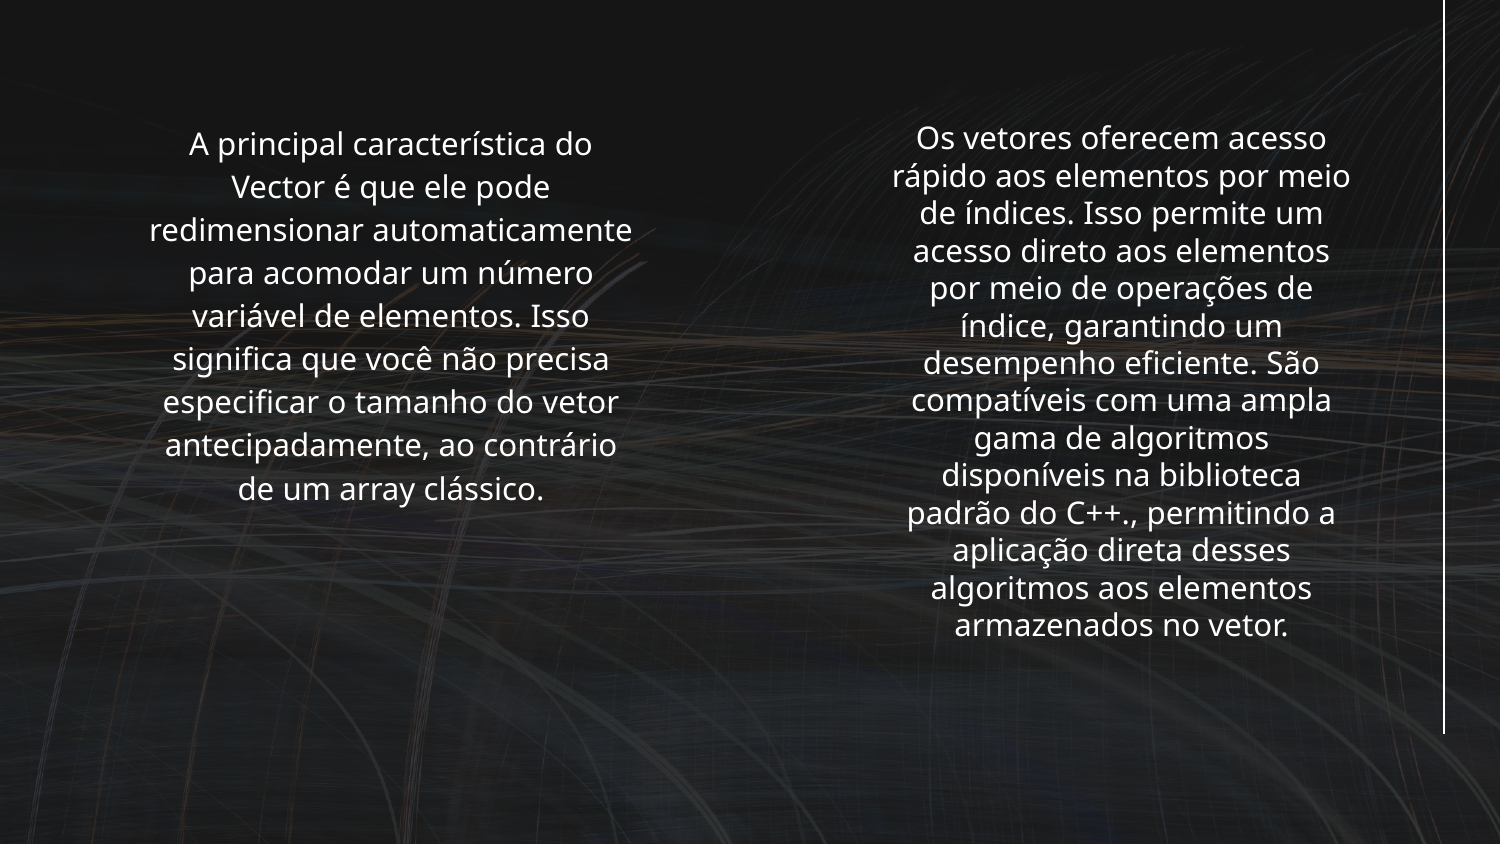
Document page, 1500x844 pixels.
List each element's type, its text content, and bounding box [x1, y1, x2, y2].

text_box Os vetores oferecem acesso rápido aos elementos por meio de índices. Isso permite um acesso direto aos elementos por meio de operações de índice, garantindo um desempenho eficiente. São compatíveis com uma ampla gama de algoritmos disponíveis na biblioteca padrão do C++., permitindo a aplicação direta desses algoritmos aos elementos armazenados no vetor. [875, 103, 1368, 696]
text_box A principal característica do Vector é que ele pode redimensionar automaticamente para acomodar um número variável de elementos. Isso significa que você não precisa especificar o tamanho do vetor antecipadamente, ao contrário de um array clássico. [132, 103, 726, 462]
